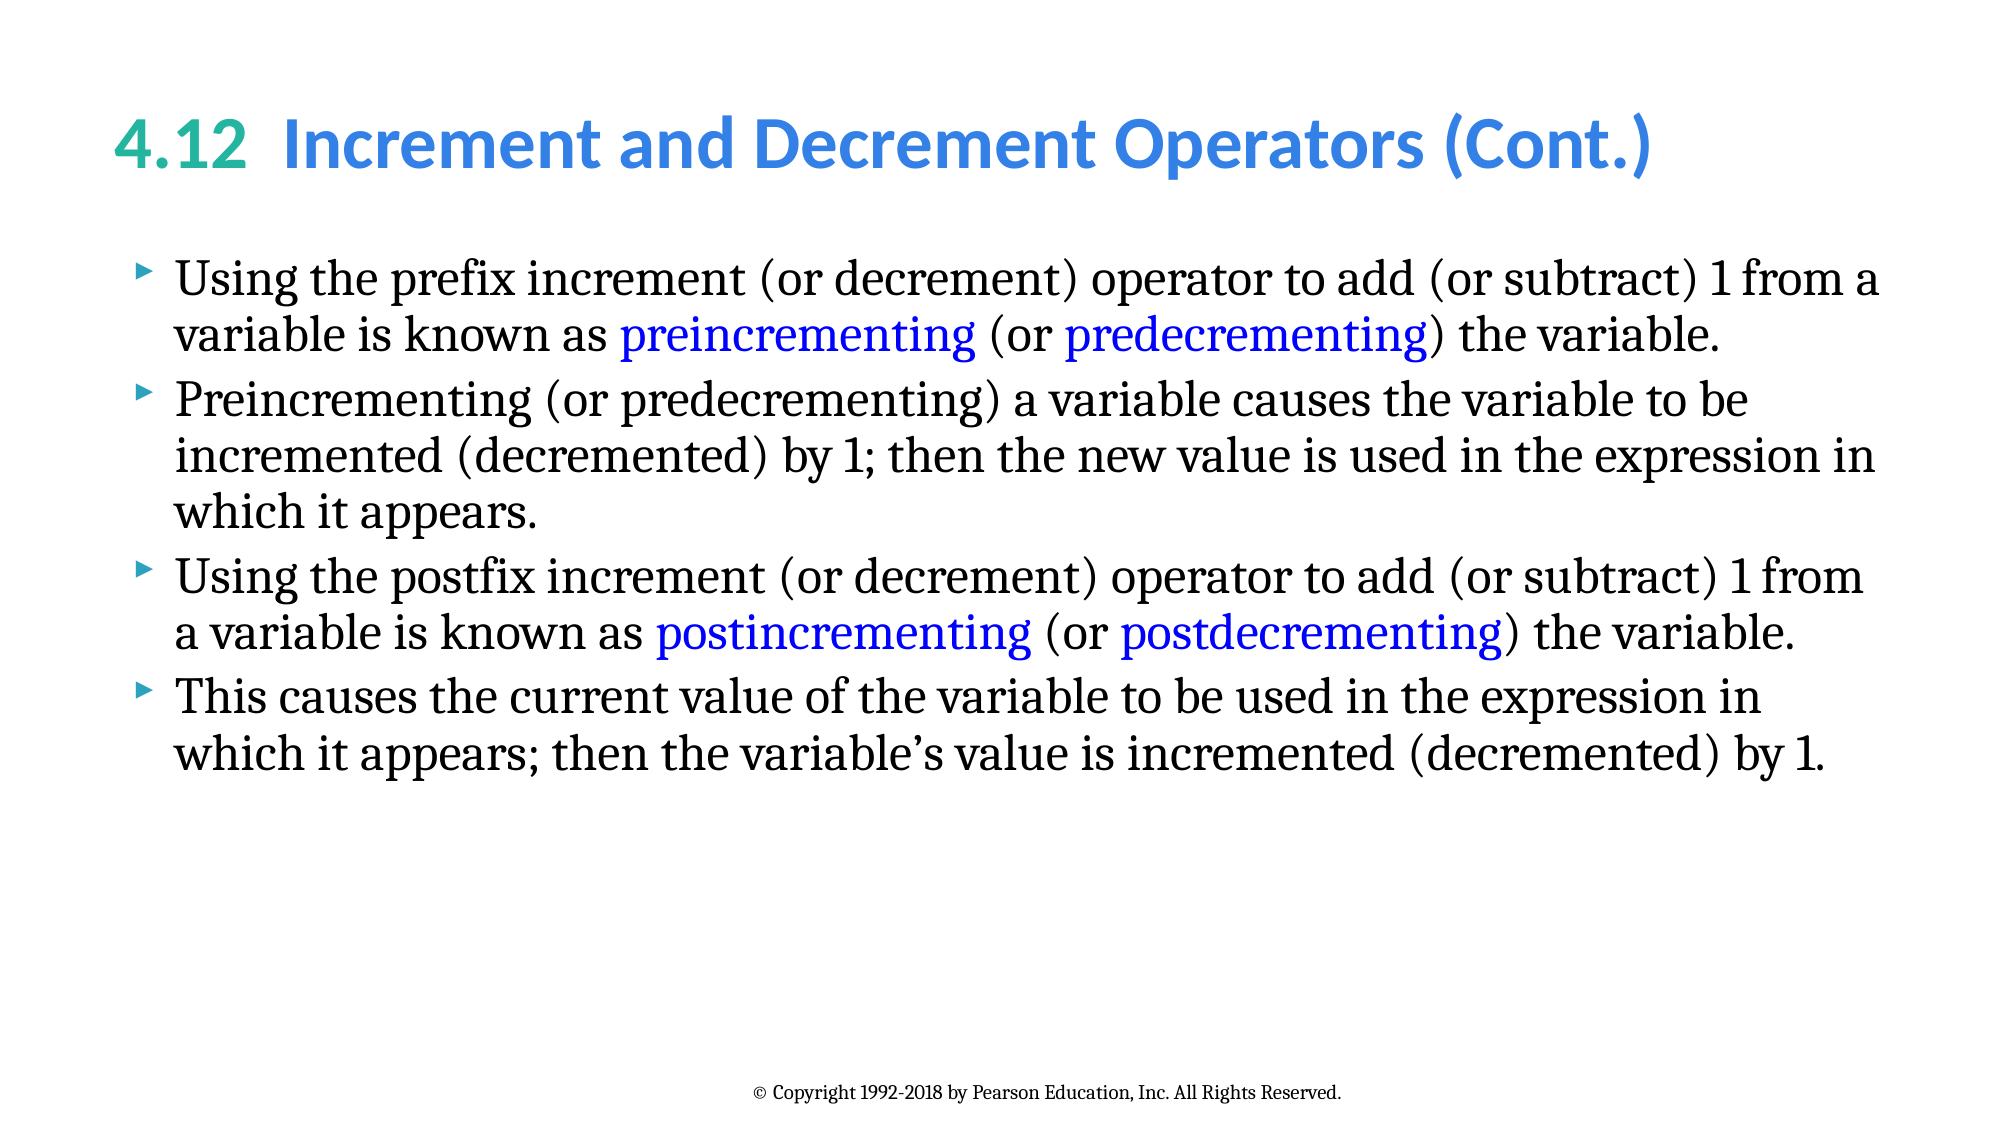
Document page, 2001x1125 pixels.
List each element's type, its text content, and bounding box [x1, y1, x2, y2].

list Using the prefix increment (or decrement) operator to add (or subtract) 1 from a variable is known as preincrementing (or predecrementing) the variable. Preincrementing (or predecrementing) a variable causes the variable to be incremented (decremented) by 1; then the new value is used in the expression in which it appears. Using the postfix increment (or decrement) operator to add (or subtract) 1 from a variable is known as postincrementing (or postdecrementing) the variable. This causes the current value of the variable to be used in the expression in which it appears; then the variable’s value is incremented (decremented) by 1. [99, 242, 1900, 986]
footer © Copyright 1992-2018 by Pearson Education, Inc. All Rights Reserved. [736, 1051, 1892, 1112]
title 4.12 Increment and Decrement Operators (Cont.) [99, 45, 1900, 233]
